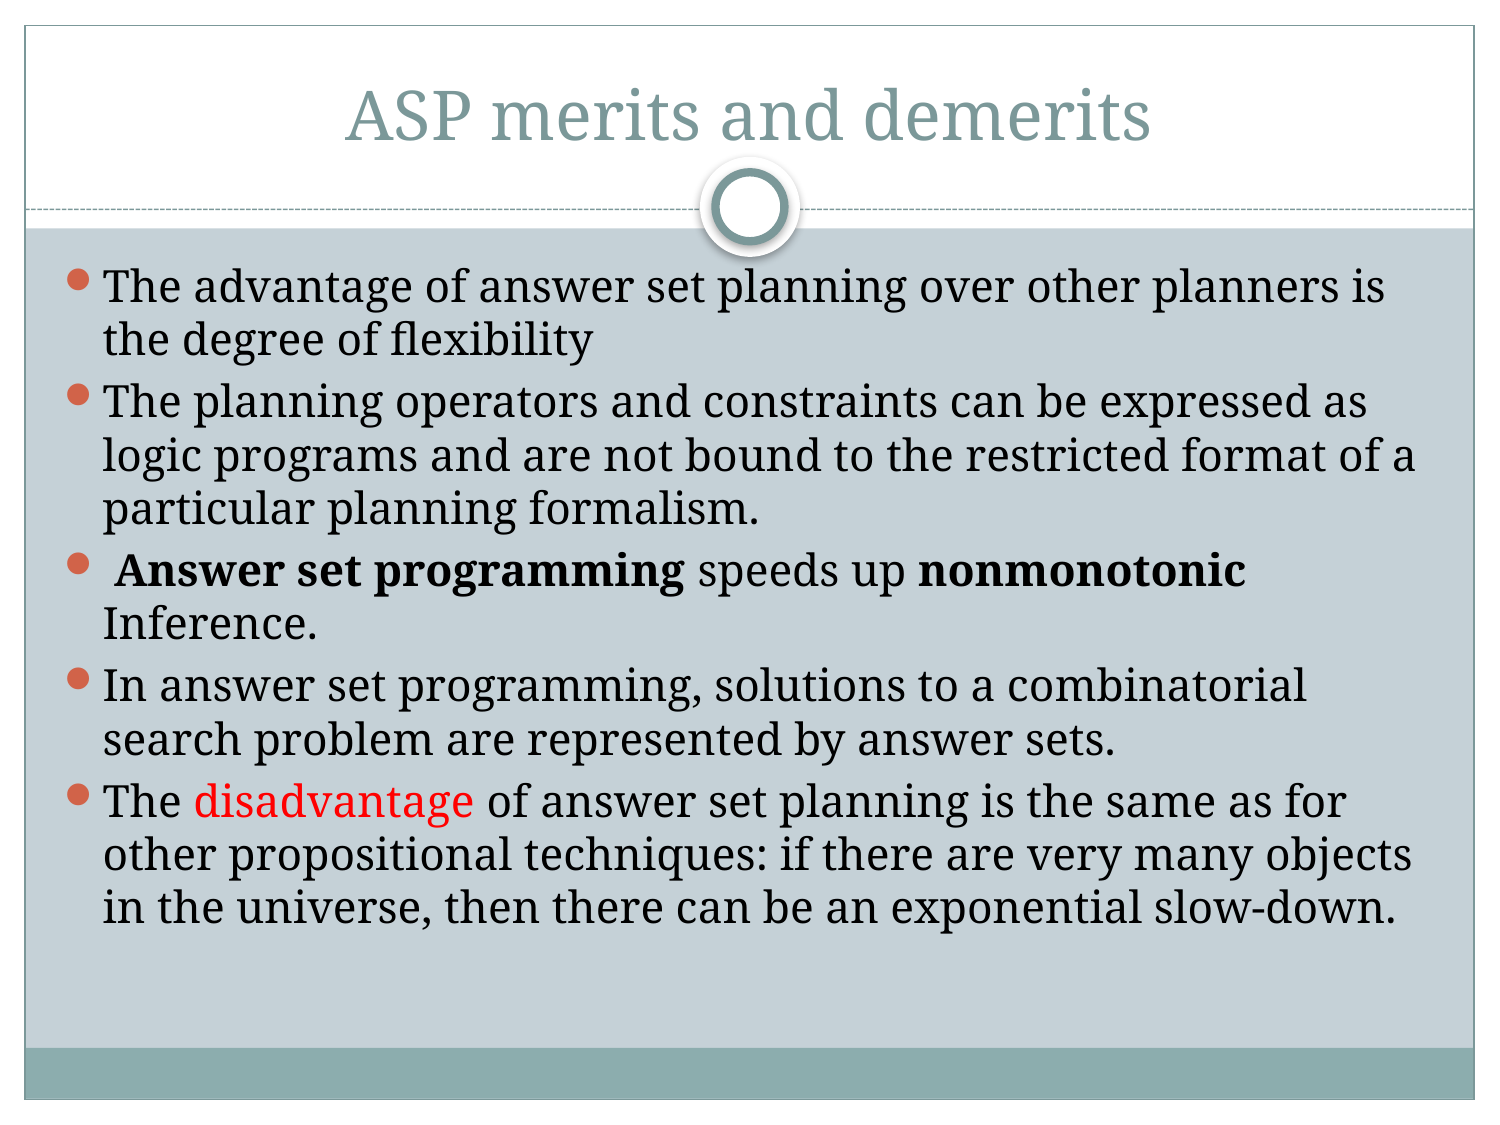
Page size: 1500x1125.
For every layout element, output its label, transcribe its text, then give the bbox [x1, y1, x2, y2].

title ASP merits and demerits [49, 37, 1450, 162]
list The advantage of answer set planning over other planners is the degree of flexibility The planning operators and constraints can be expressed as logic programs and are not bound to the restricted format of a particular planning formalism. Answer set programming speeds up nonmonotonic Inference. In answer set programming, solutions to a combinatorial search problem are represented by answer sets. The disadvantage of answer set planning is the same as for other propositional techniques: if there are very many objects in the universe, then there can be an exponential slow-down. [49, 250, 1445, 1001]
